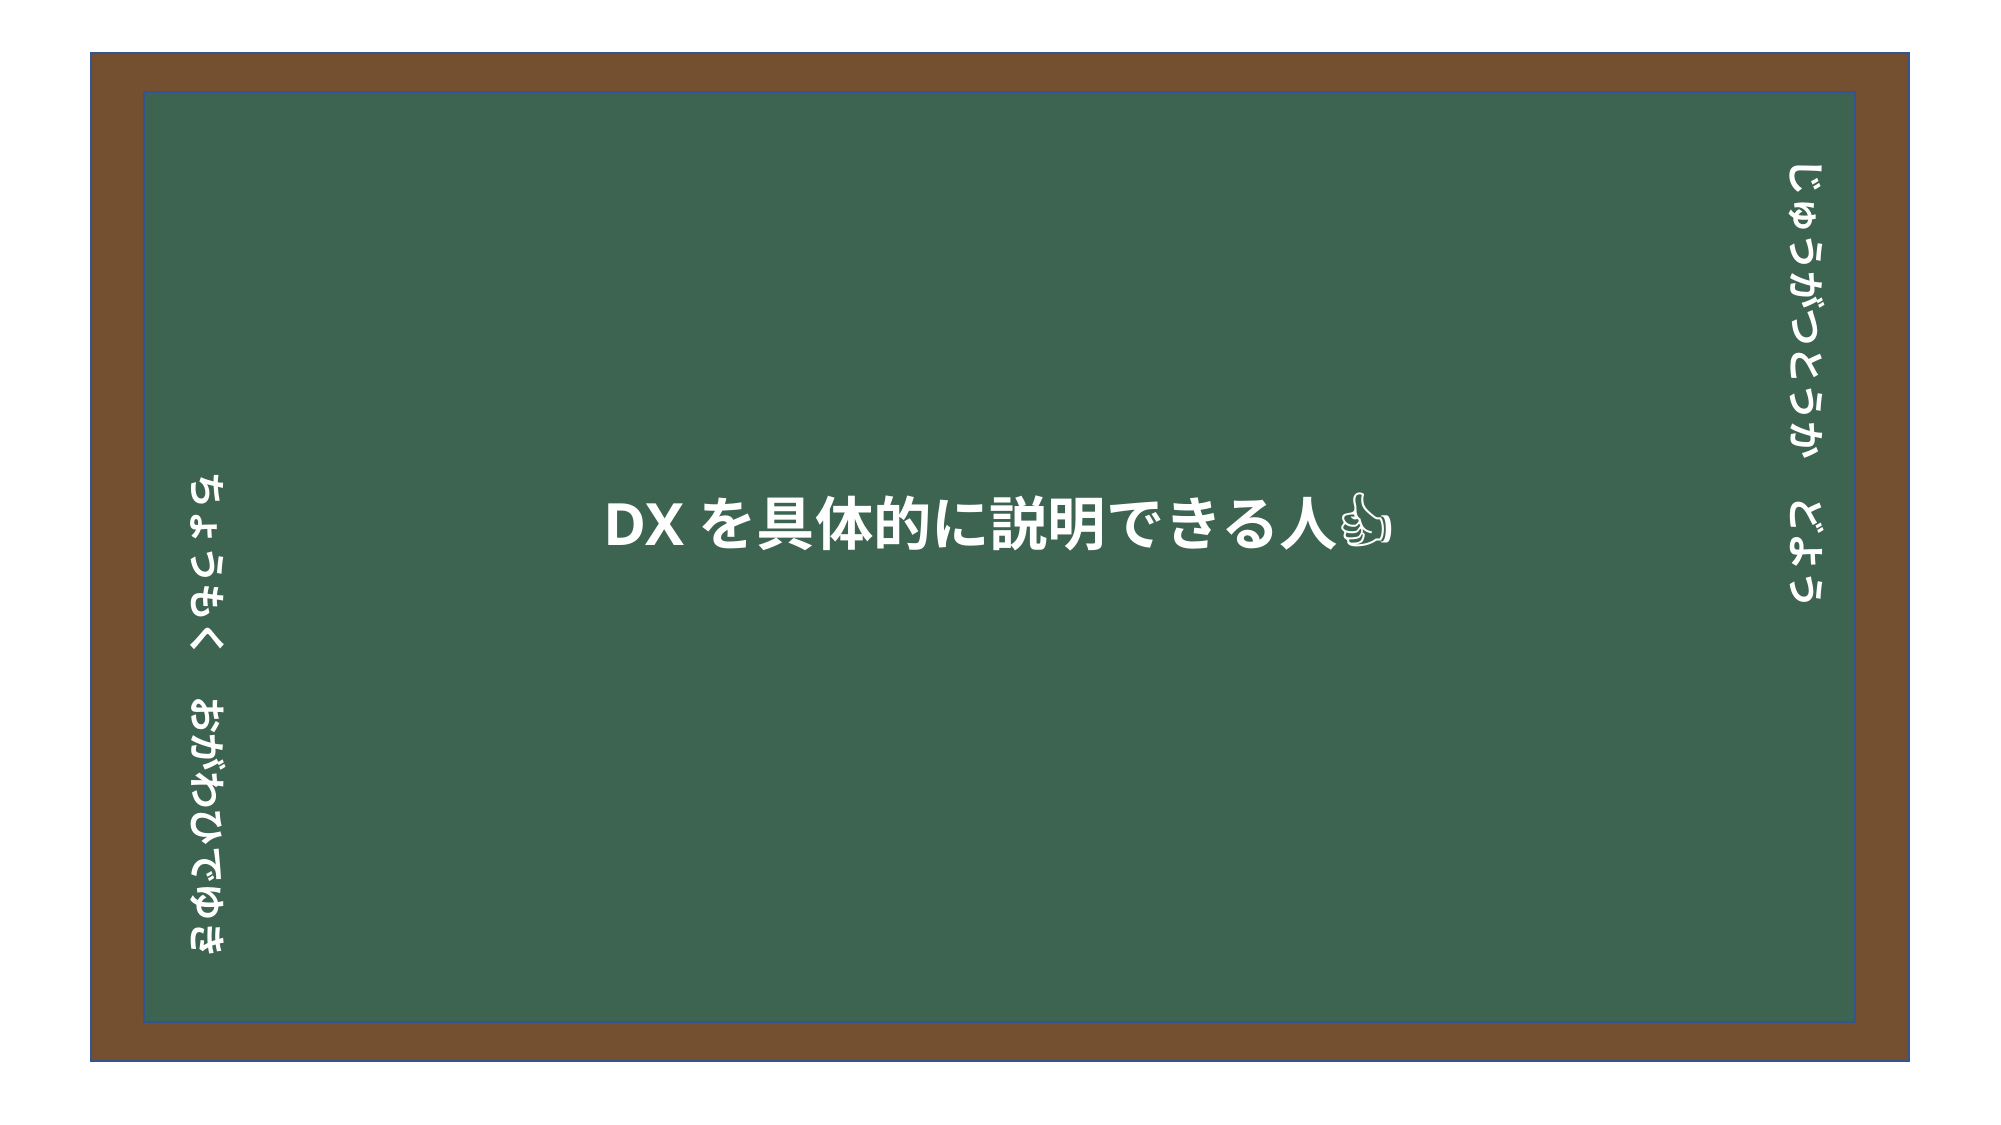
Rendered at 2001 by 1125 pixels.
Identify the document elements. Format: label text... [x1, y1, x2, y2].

text_box [90, 52, 1910, 1062]
text_box ちょうもく おがわひでゆき [162, 456, 239, 999]
text_box DXを具体的に説明できる人👍 [143, 91, 1856, 1023]
text_box じゅうがつとうか どよう [1670, 143, 1838, 910]
